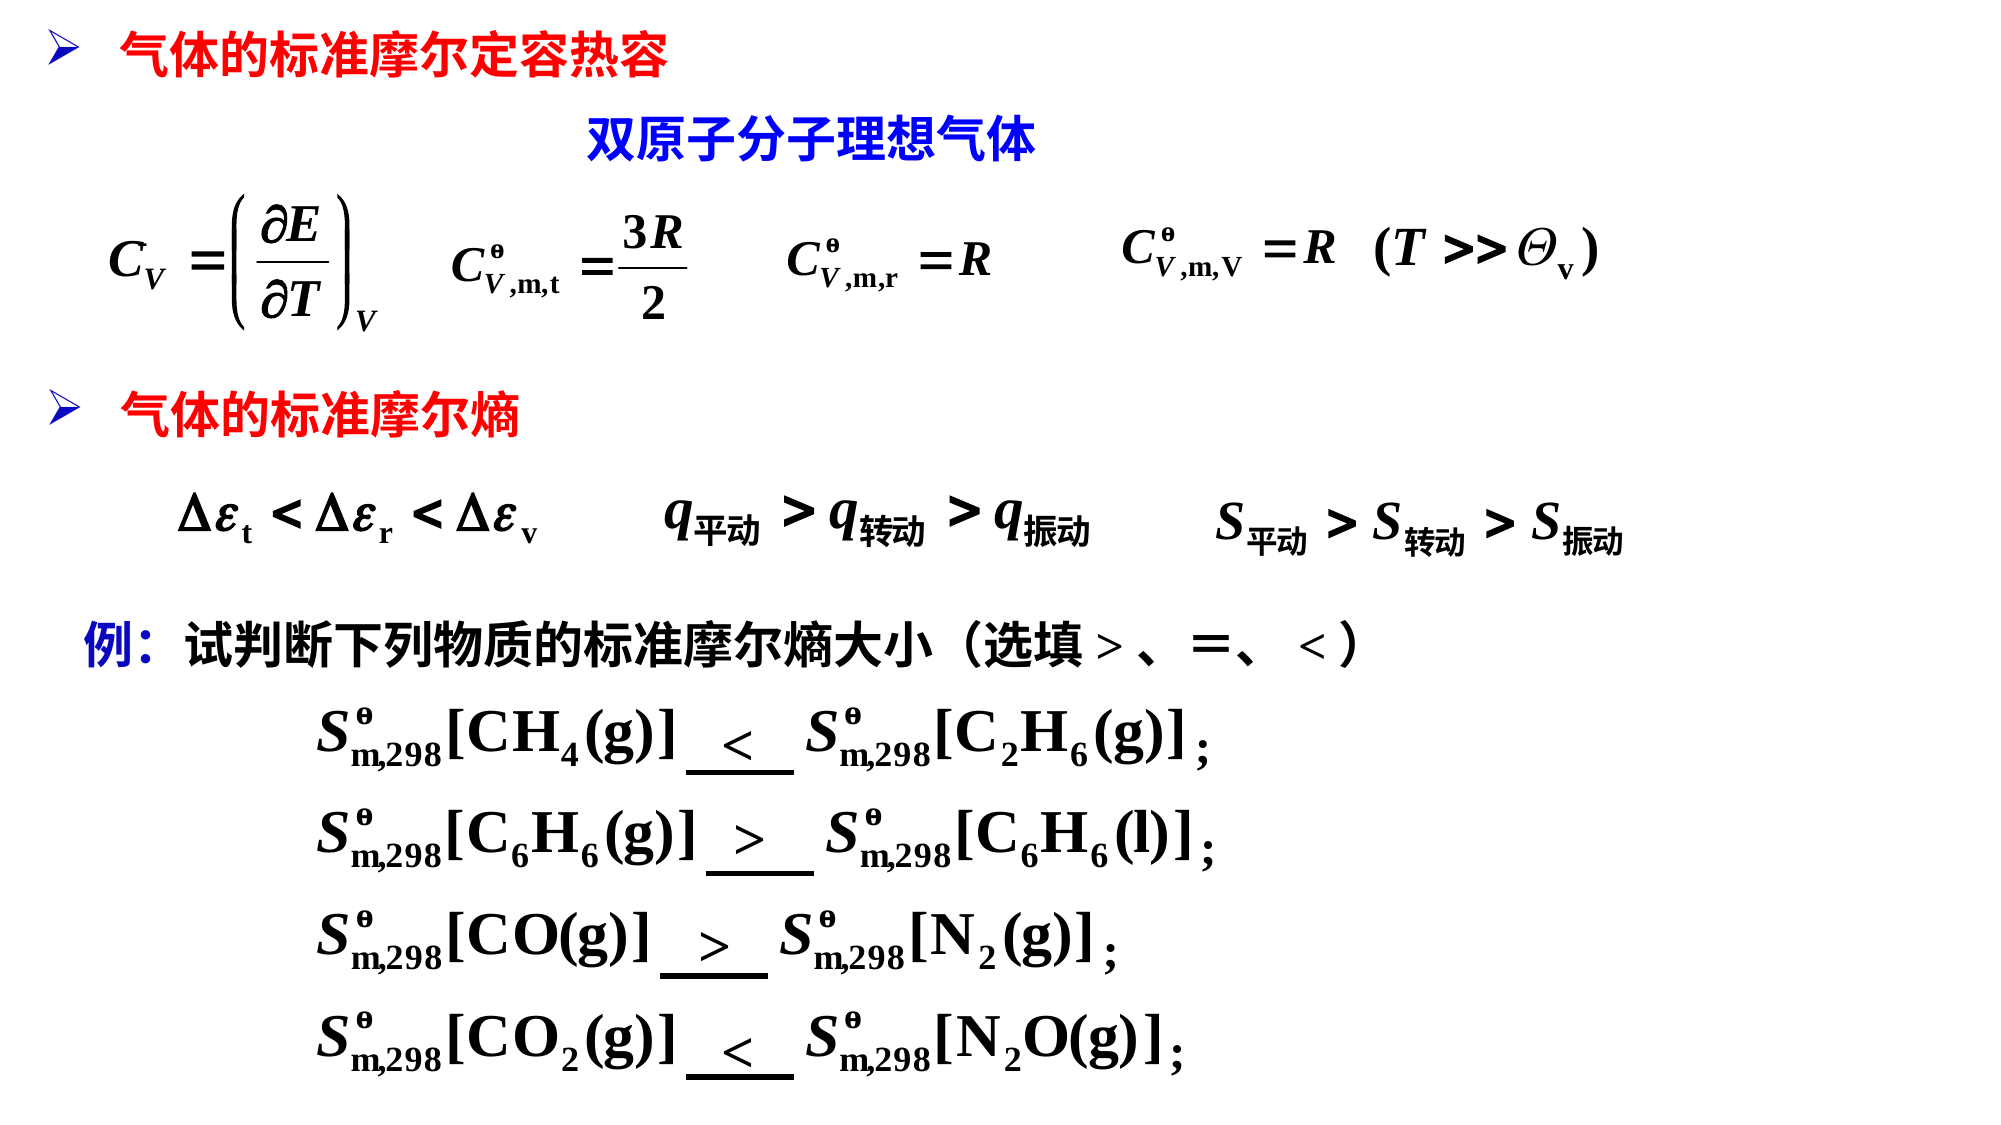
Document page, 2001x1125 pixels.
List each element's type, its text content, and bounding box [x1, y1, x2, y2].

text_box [444, 197, 699, 331]
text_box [1115, 209, 1345, 293]
text_box 例：试判断下列物质的标准摩尔熵大小（选填>、＝、<） [68, 606, 1802, 682]
text_box 双原子分子理想气体 [571, 99, 1057, 175]
text_box 气体的标准摩尔定容热容 [29, 16, 1368, 92]
text_box 气体的标准摩尔熵 [30, 376, 536, 452]
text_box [656, 469, 1106, 558]
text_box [1204, 484, 1638, 568]
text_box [780, 221, 1002, 305]
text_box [102, 183, 390, 343]
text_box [305, 684, 1708, 1125]
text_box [1367, 210, 1611, 293]
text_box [169, 474, 548, 558]
